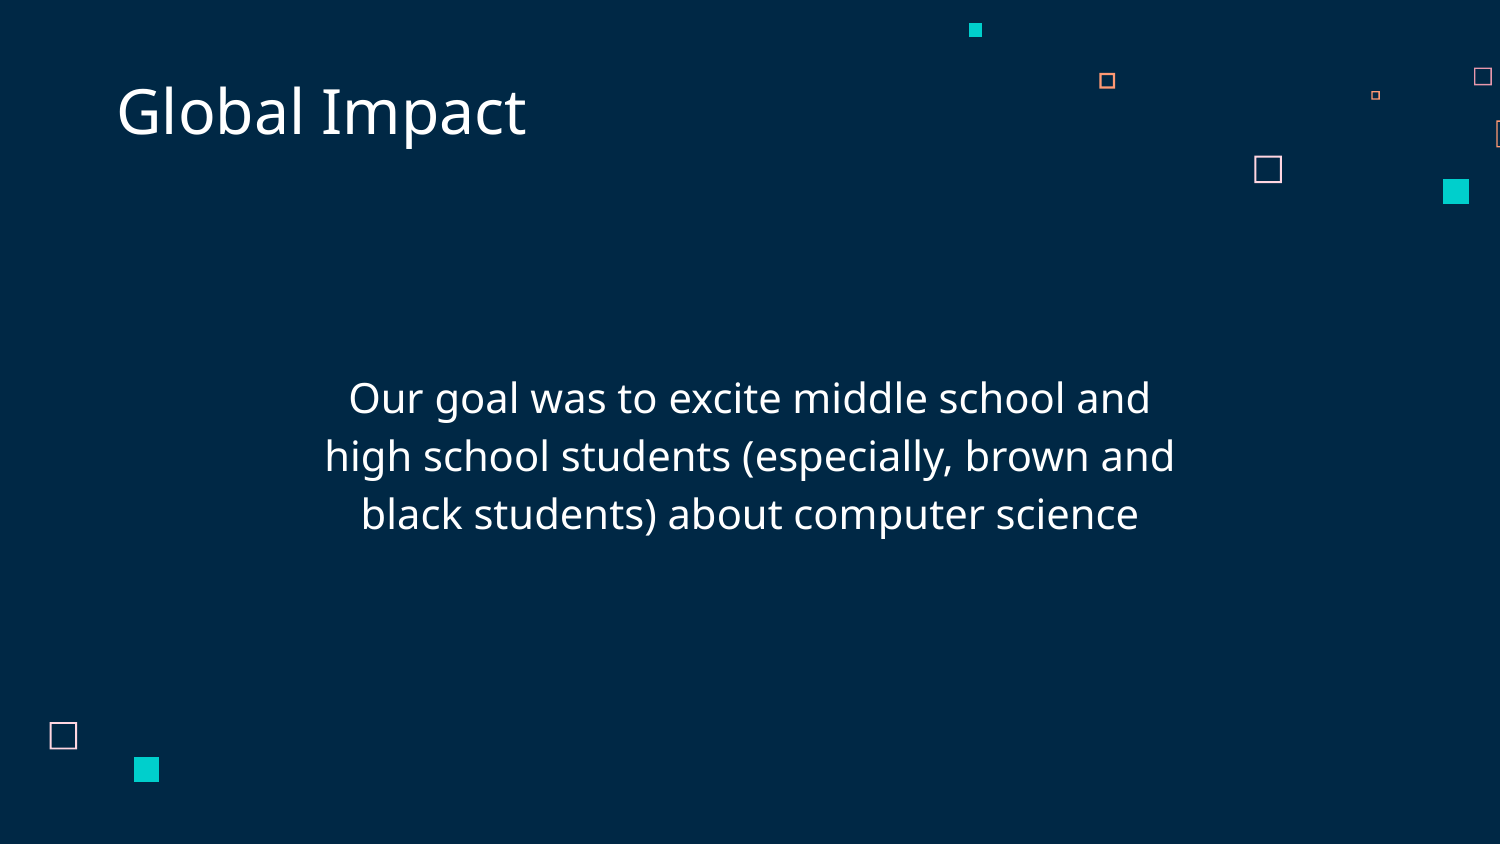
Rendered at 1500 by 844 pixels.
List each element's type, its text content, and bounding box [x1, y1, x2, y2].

text_box Our goal was to excite middle school and high school students (especially, brown and black students) about computer science [303, 349, 1197, 553]
title Global Impact [101, 67, 878, 163]
